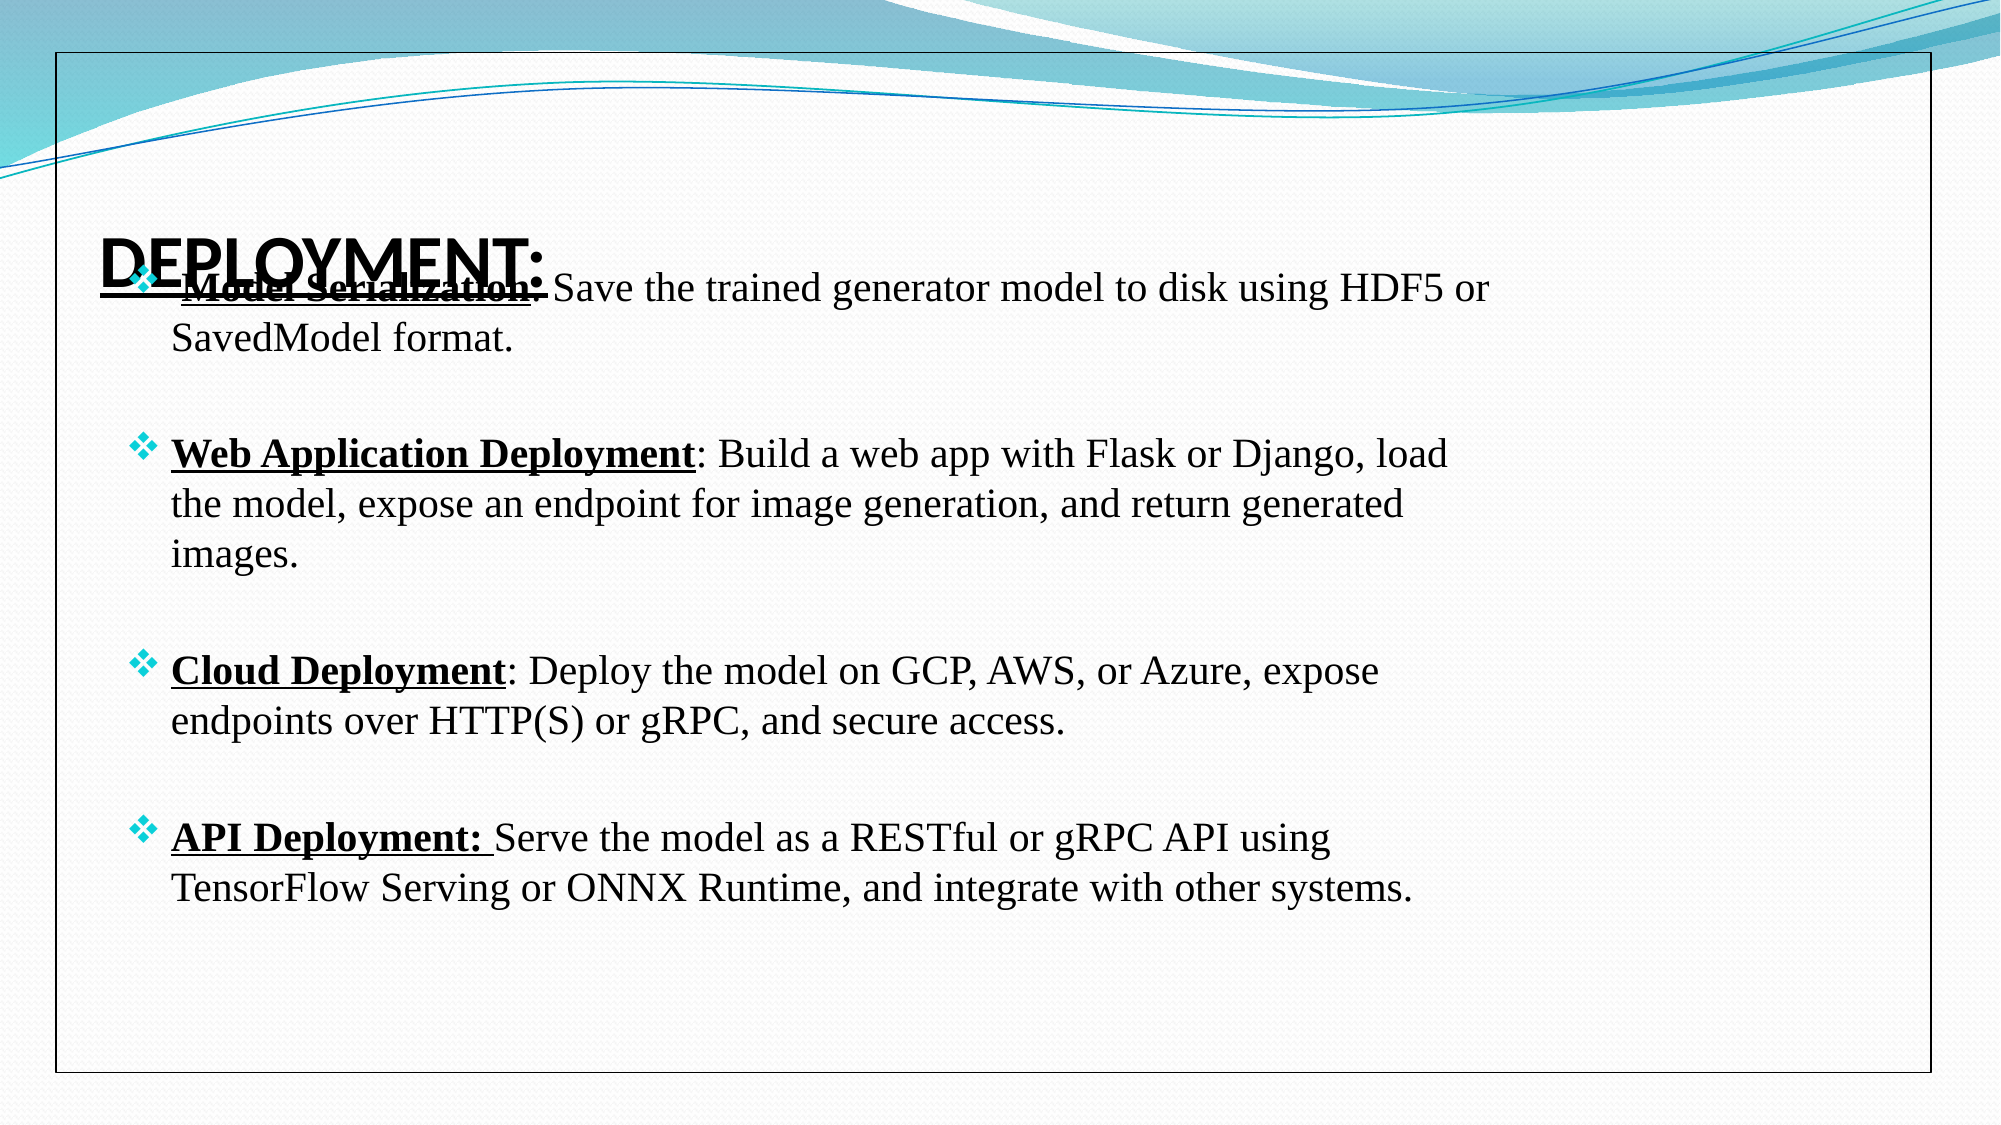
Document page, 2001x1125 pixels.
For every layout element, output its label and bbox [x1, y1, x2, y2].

text_box [56, 52, 1932, 1073]
